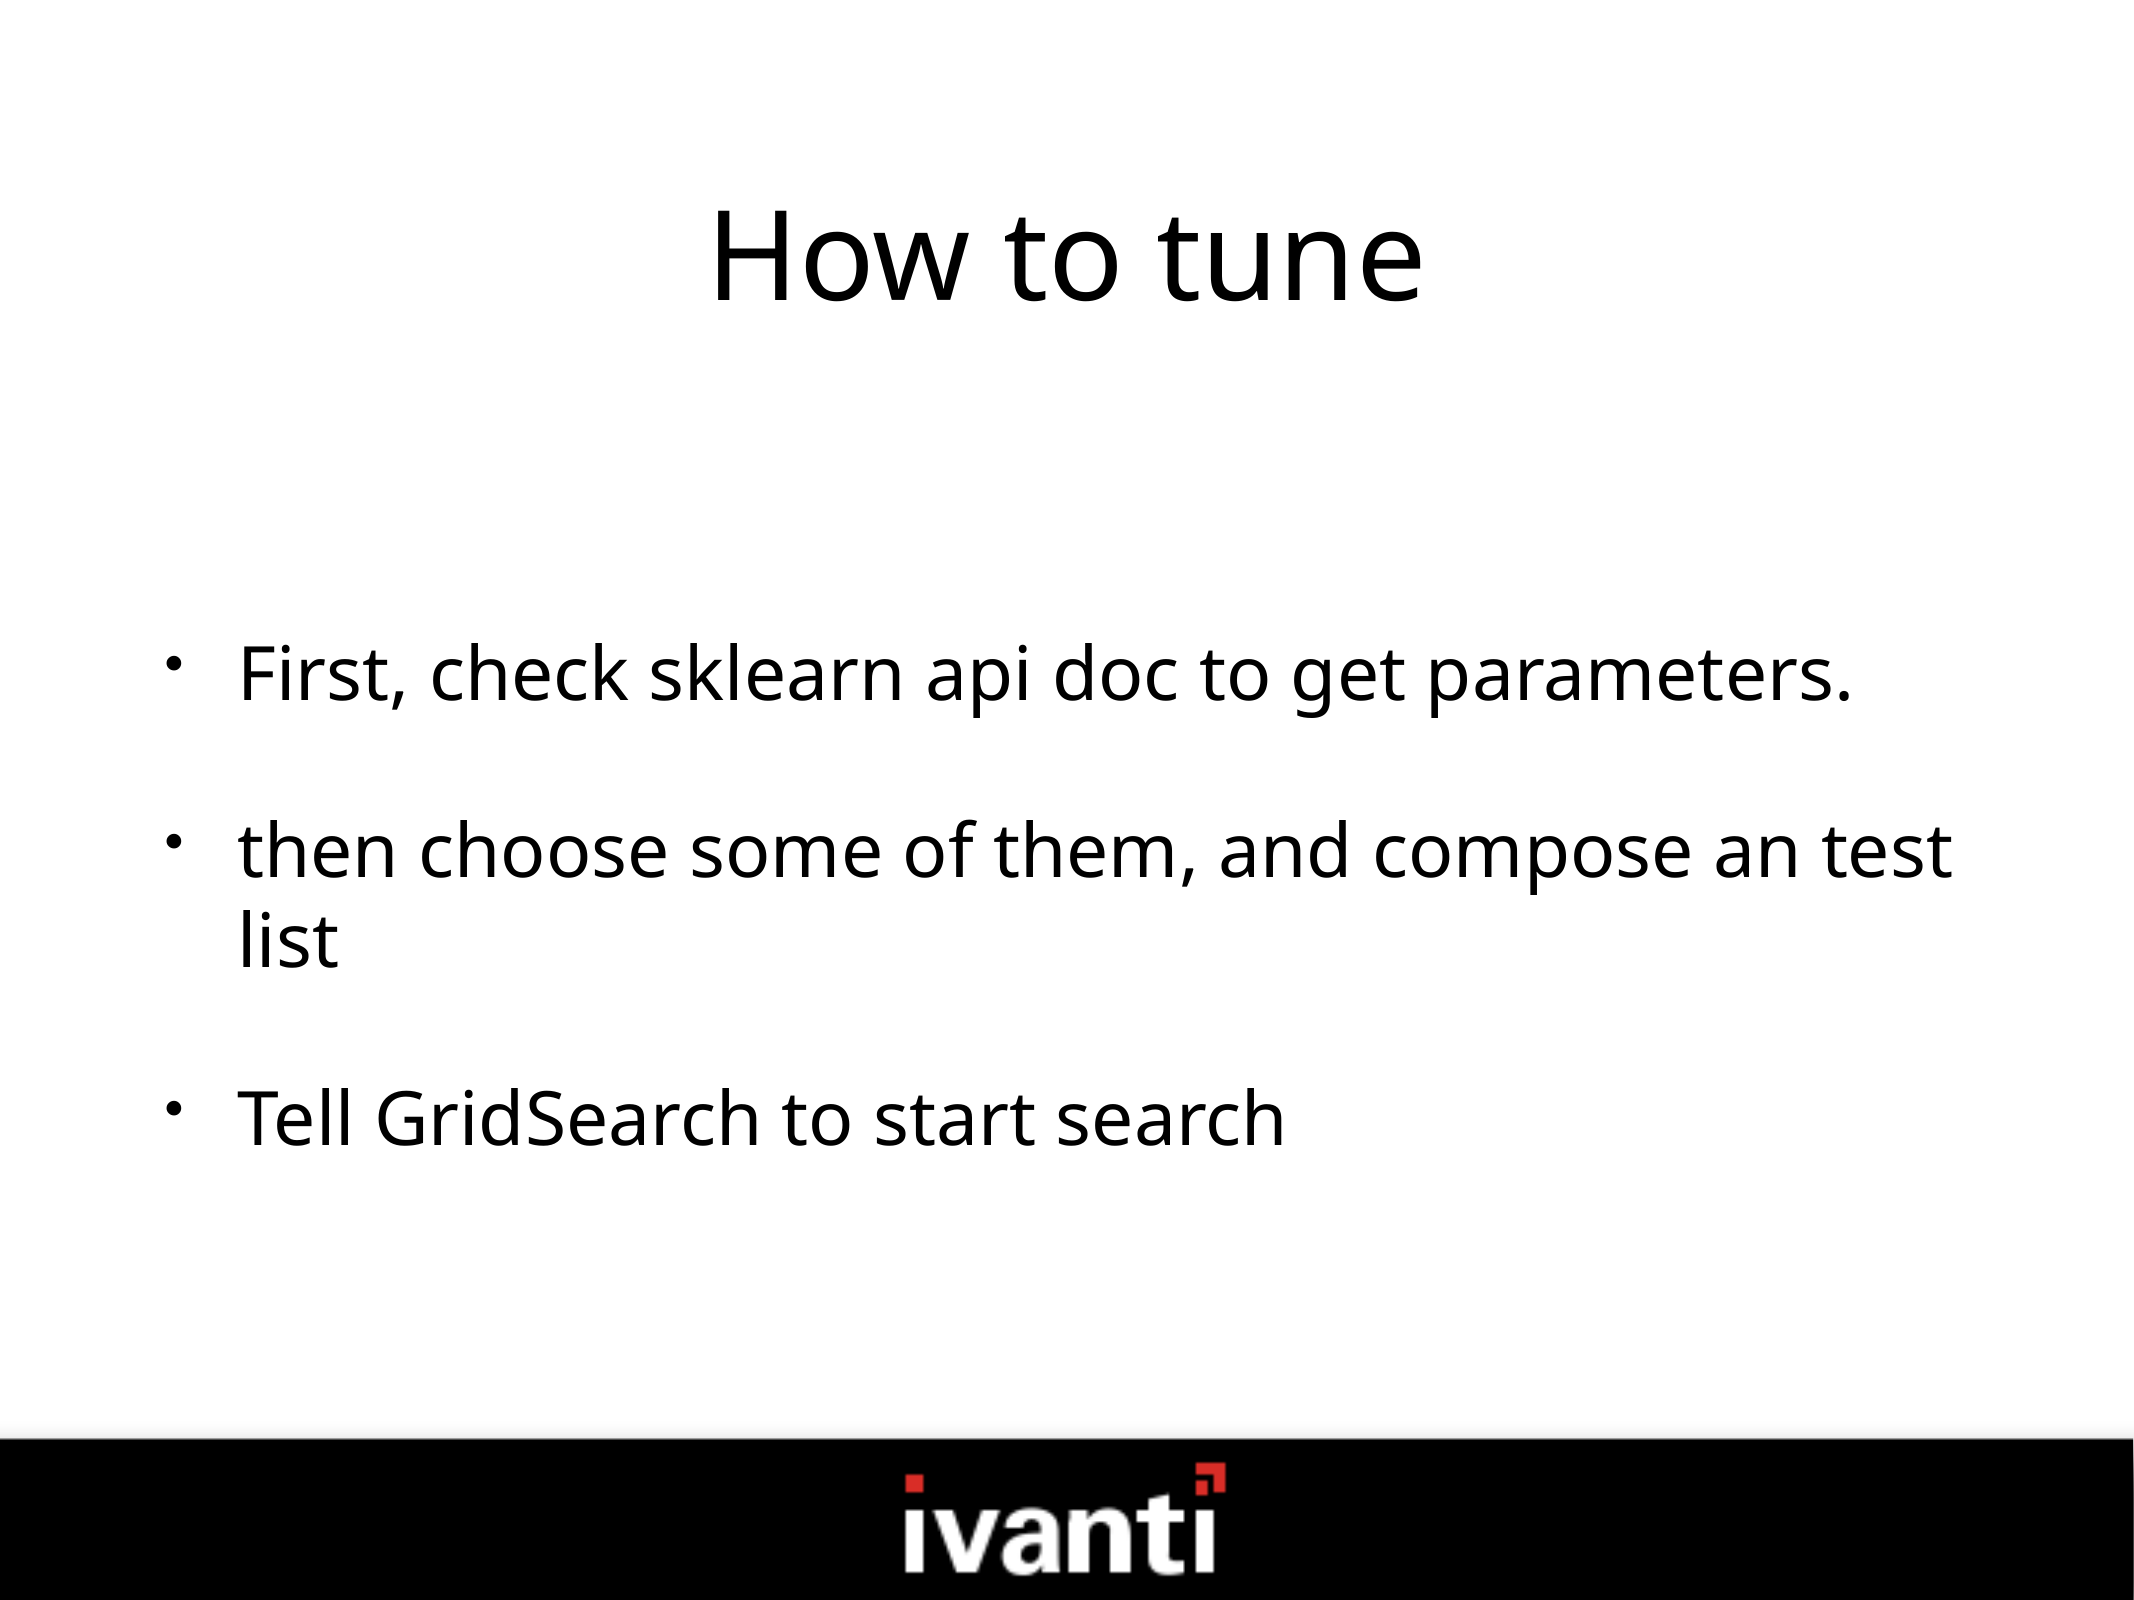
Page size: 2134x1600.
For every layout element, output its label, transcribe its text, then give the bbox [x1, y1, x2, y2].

list First, check sklearn api doc to get parameters. then choose some of them, and compose an test list Tell GridSearch to start search [155, 376, 1978, 1409]
title How to tune [155, 72, 1978, 376]
picture [0, 1436, 2134, 1600]
